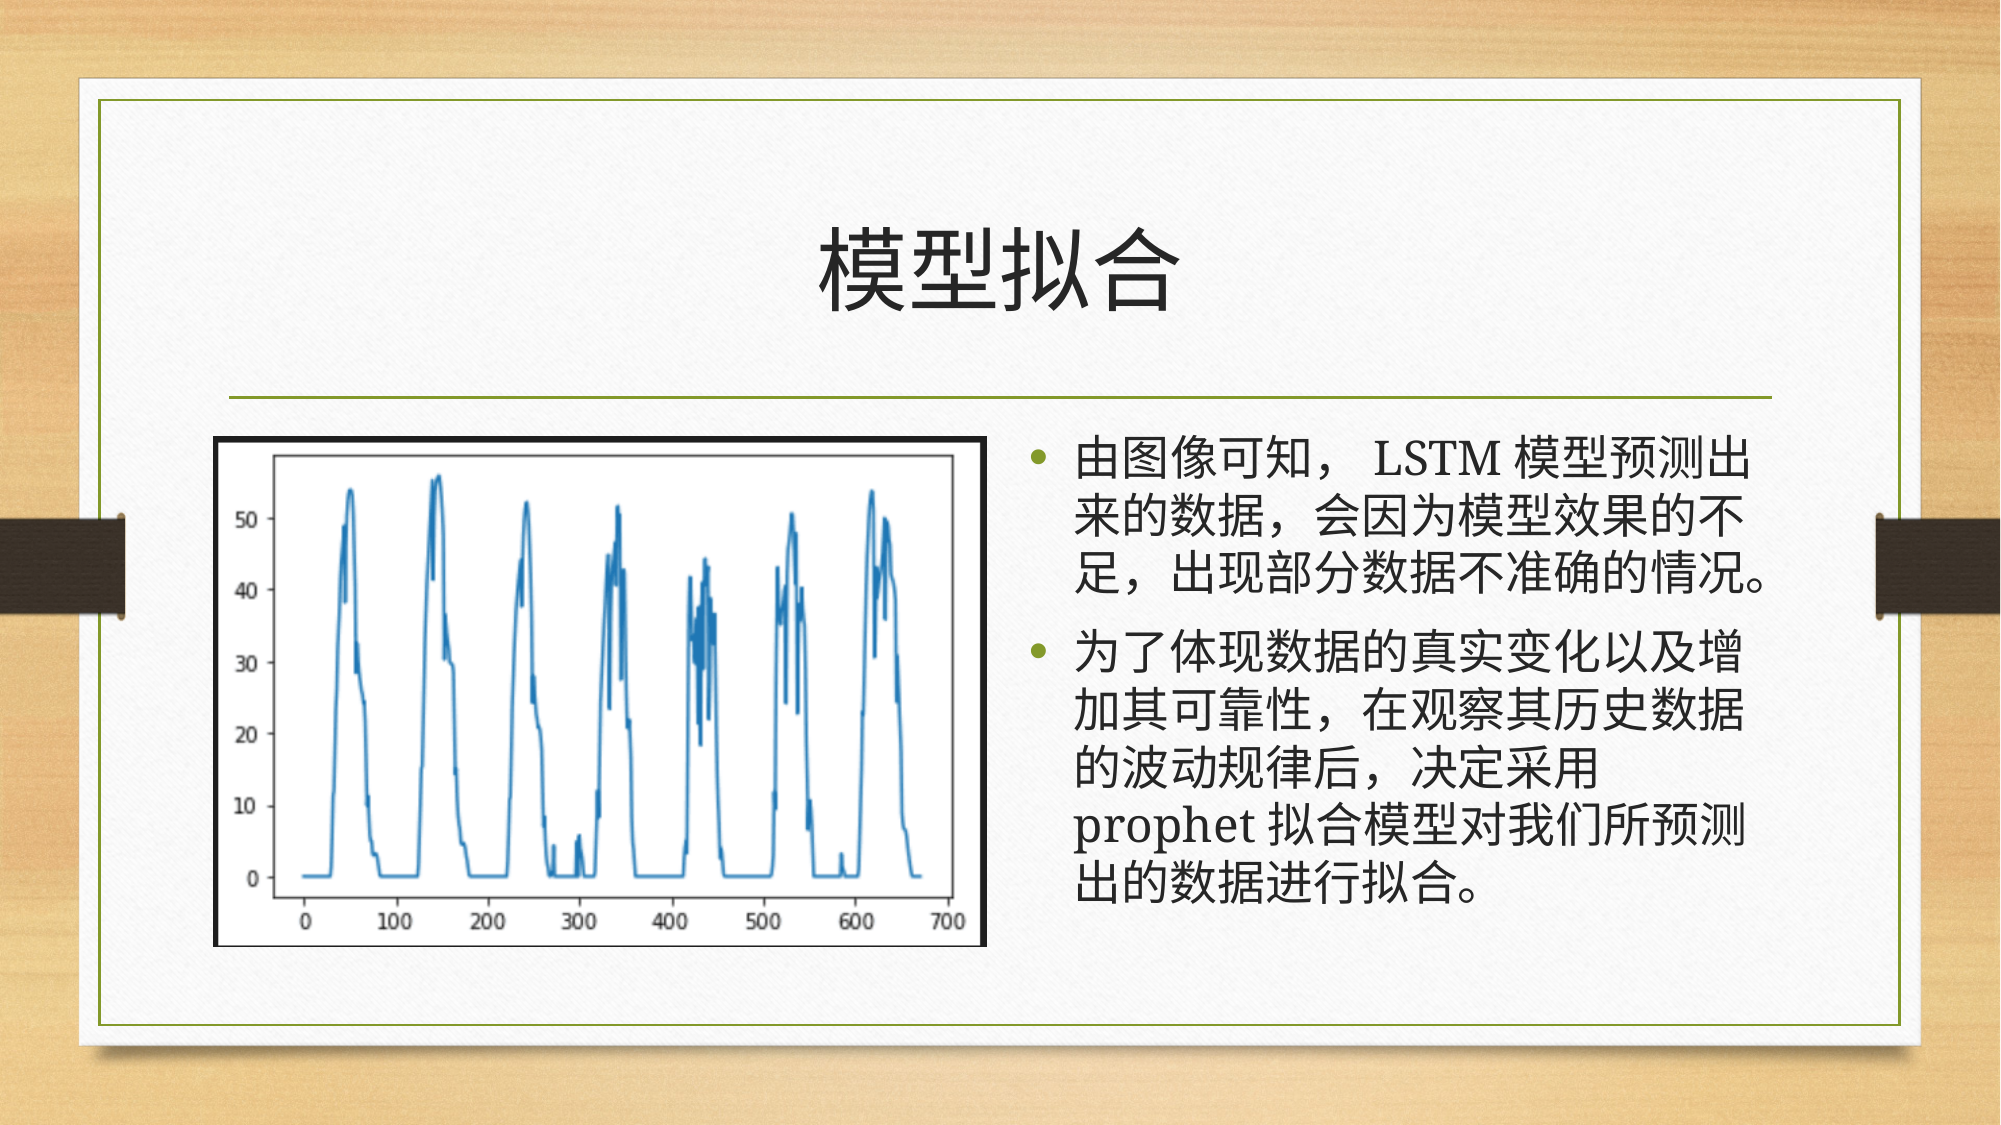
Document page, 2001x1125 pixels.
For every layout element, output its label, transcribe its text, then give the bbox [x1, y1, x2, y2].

picture [0, 0, 2001, 1125]
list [212, 435, 988, 947]
list 由图像可知，LSTM模型预测出来的数据，会因为模型效果的不足，出现部分数据不准确的情况。 为了体现数据的真实变化以及增加其可靠性，在观察其历史数据的波动规律后，决定采用prophet拟合模型对我们所预测出的数据进行拟合。 [1013, 420, 1788, 963]
title 模型拟合 [212, 161, 1788, 375]
